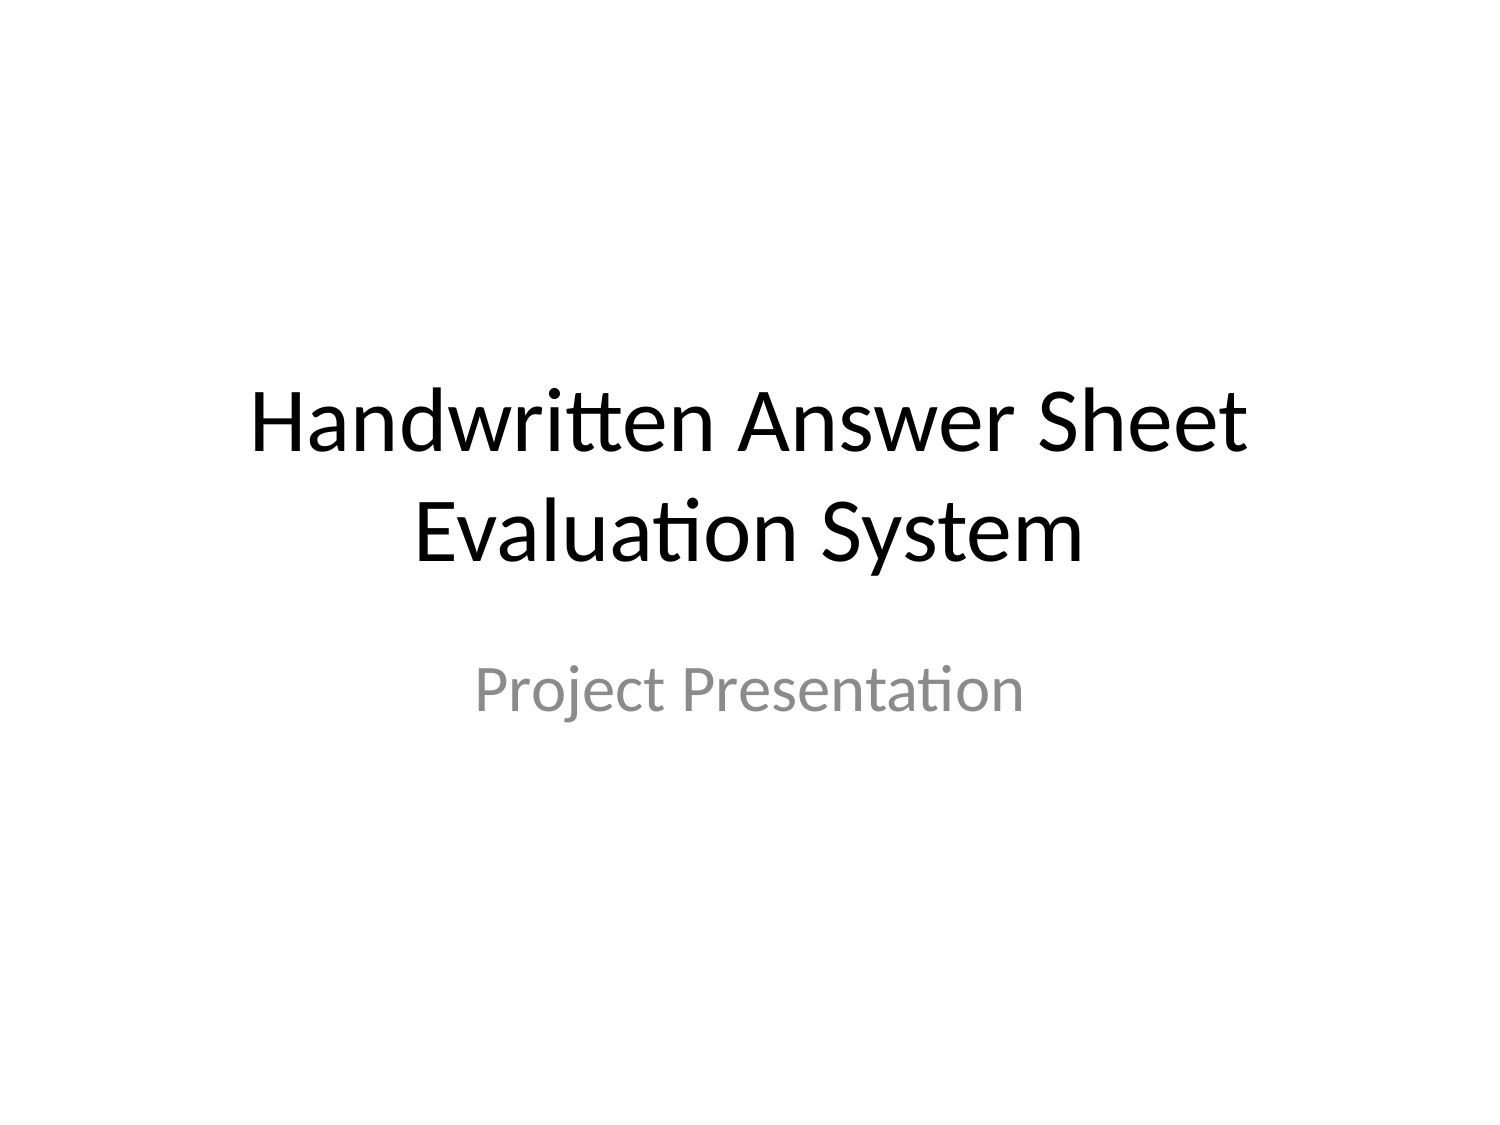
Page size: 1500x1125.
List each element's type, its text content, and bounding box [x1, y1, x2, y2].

title Handwritten Answer Sheet Evaluation System [112, 349, 1388, 591]
subtitle Project Presentation [225, 637, 1275, 925]
